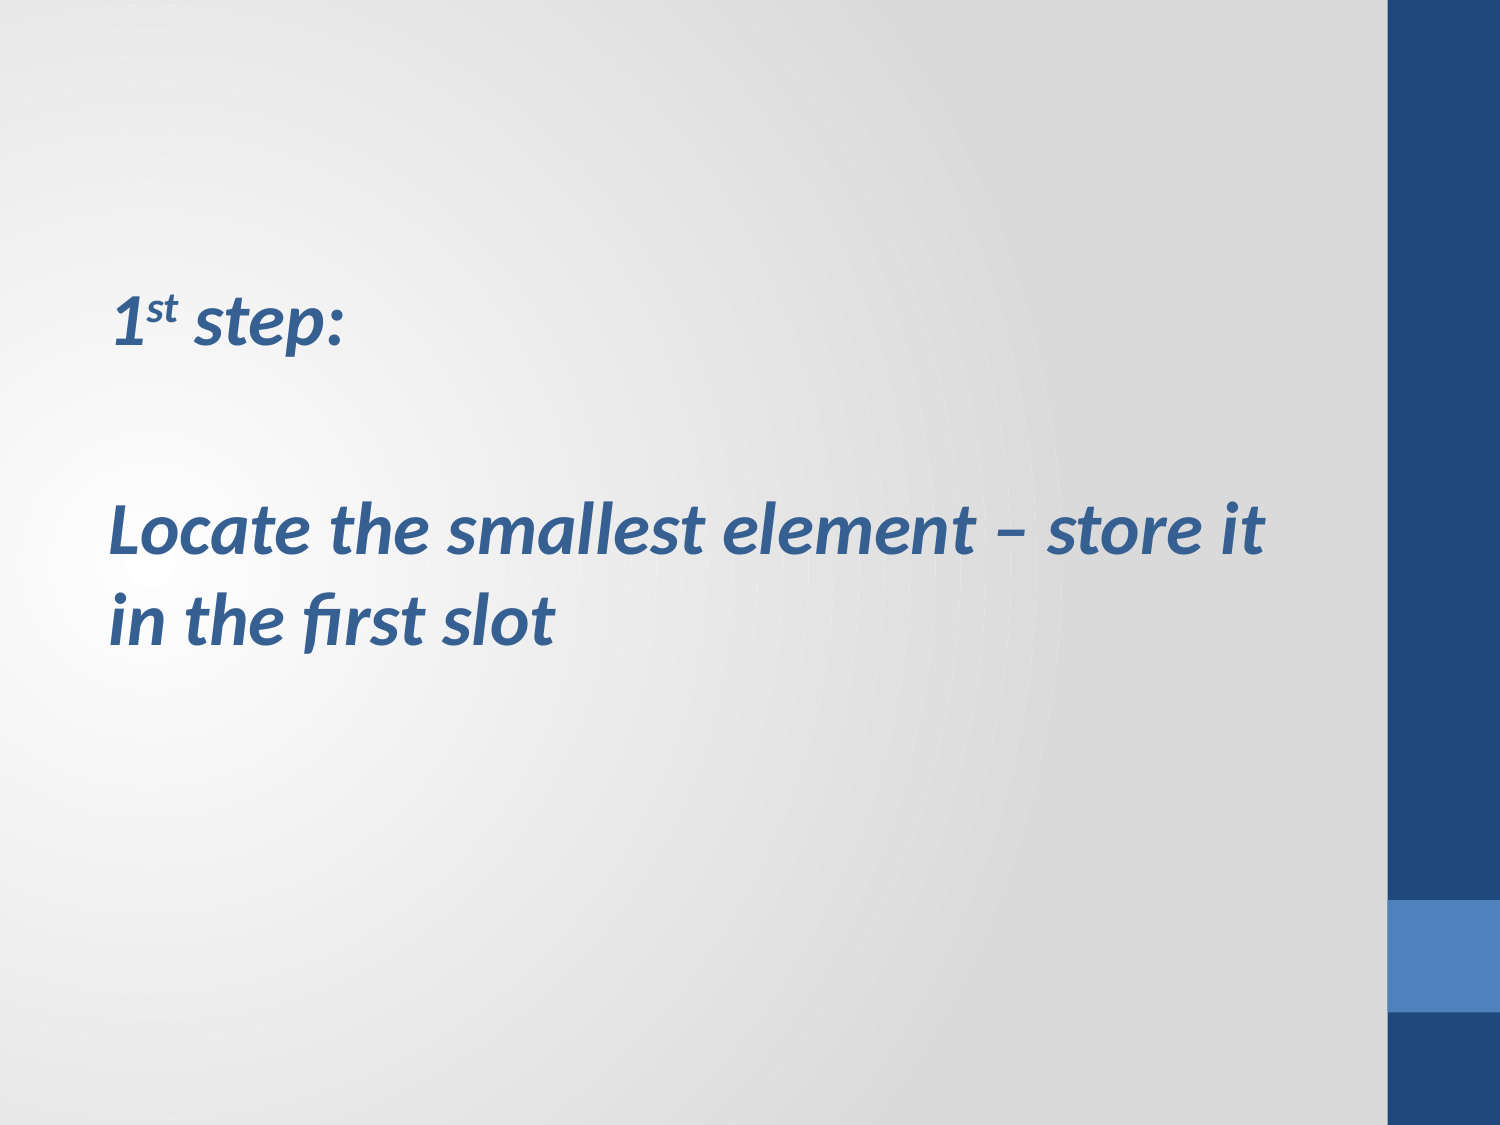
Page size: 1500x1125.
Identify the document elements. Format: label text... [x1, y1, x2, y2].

list 1st step: Locate the smallest element – store it in the first slot [75, 262, 1325, 1050]
